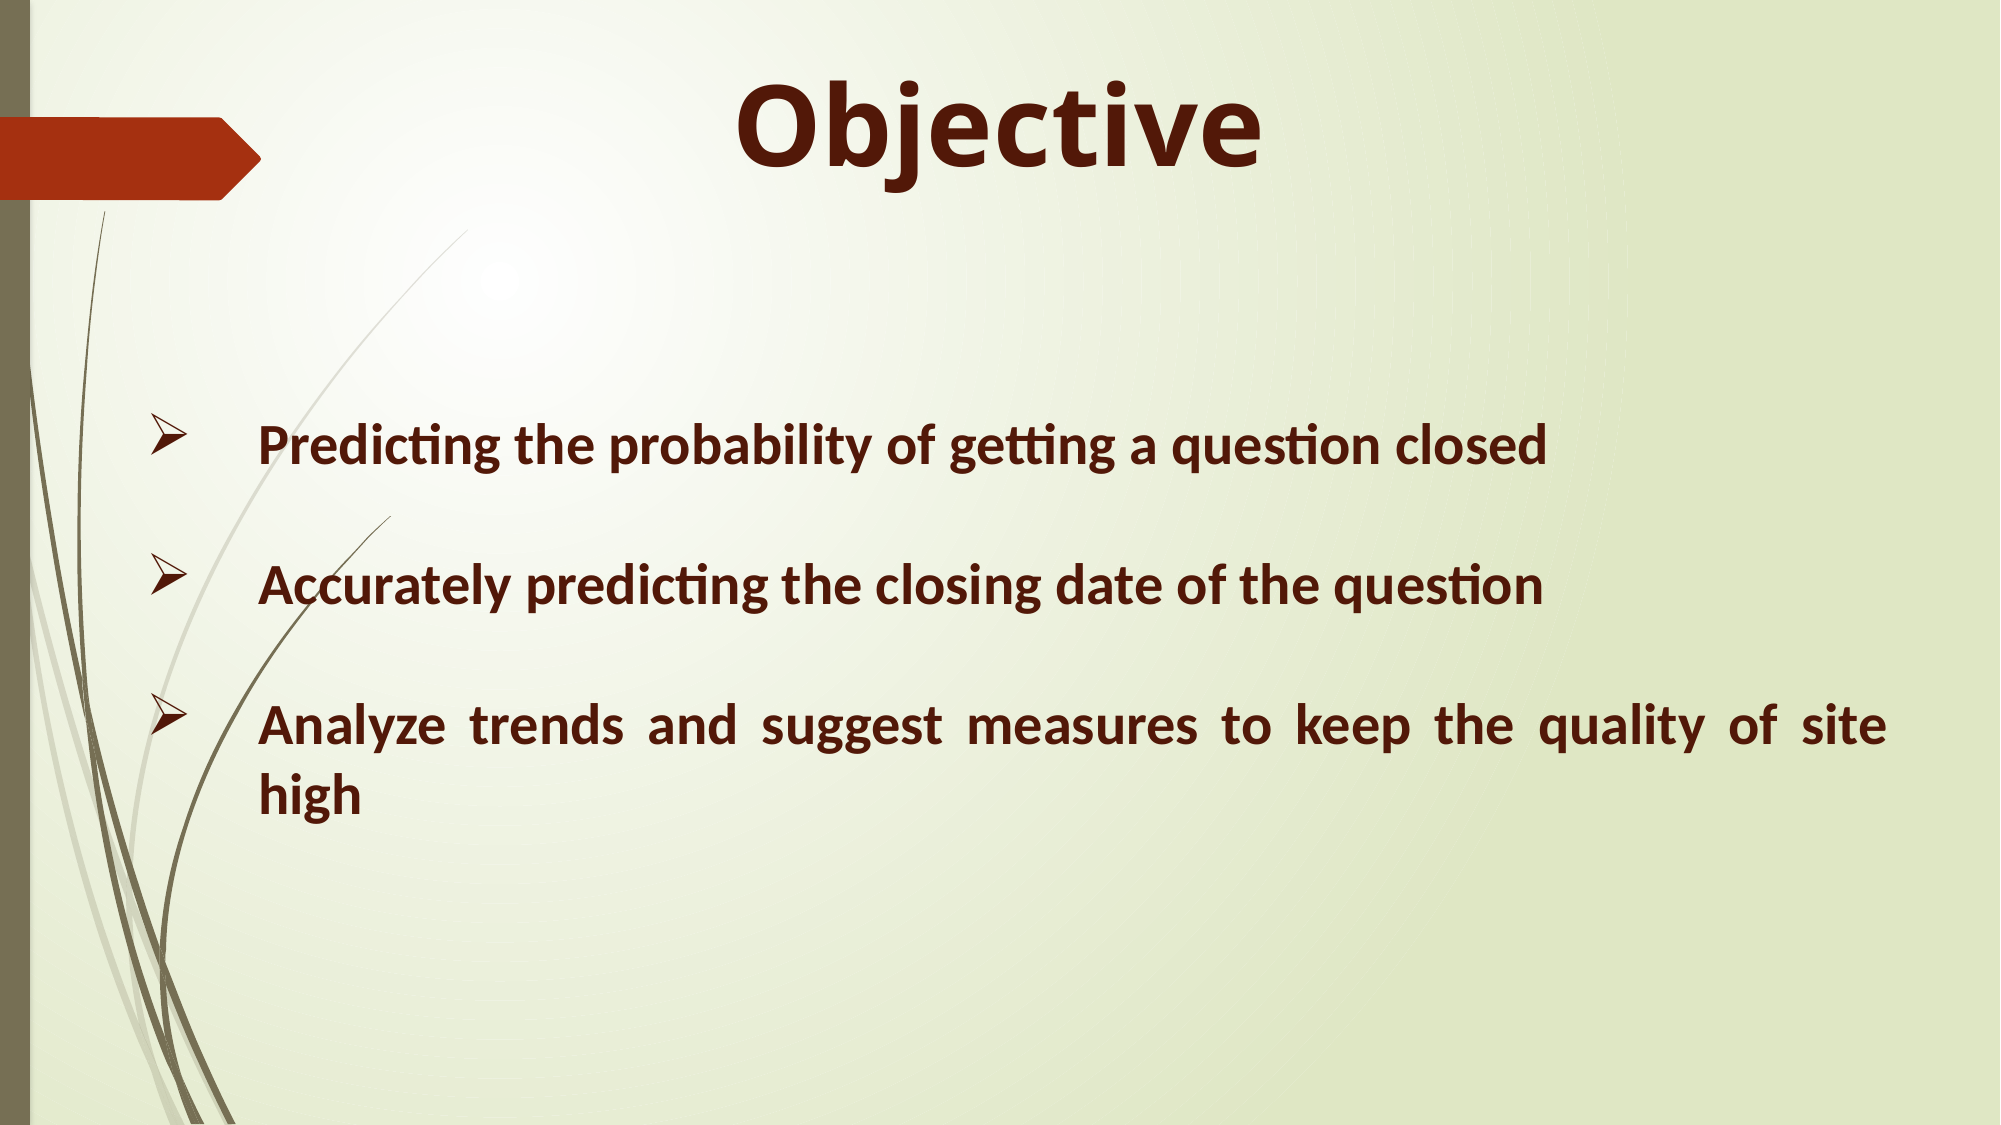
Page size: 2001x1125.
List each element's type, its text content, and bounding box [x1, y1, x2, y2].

text_box Objective [284, 45, 1713, 196]
text_box Predicting the probability of getting a question closed Accurately predicting the closing date of the question Analyze trends and suggest measures to keep the quality of site high [93, 399, 1903, 834]
